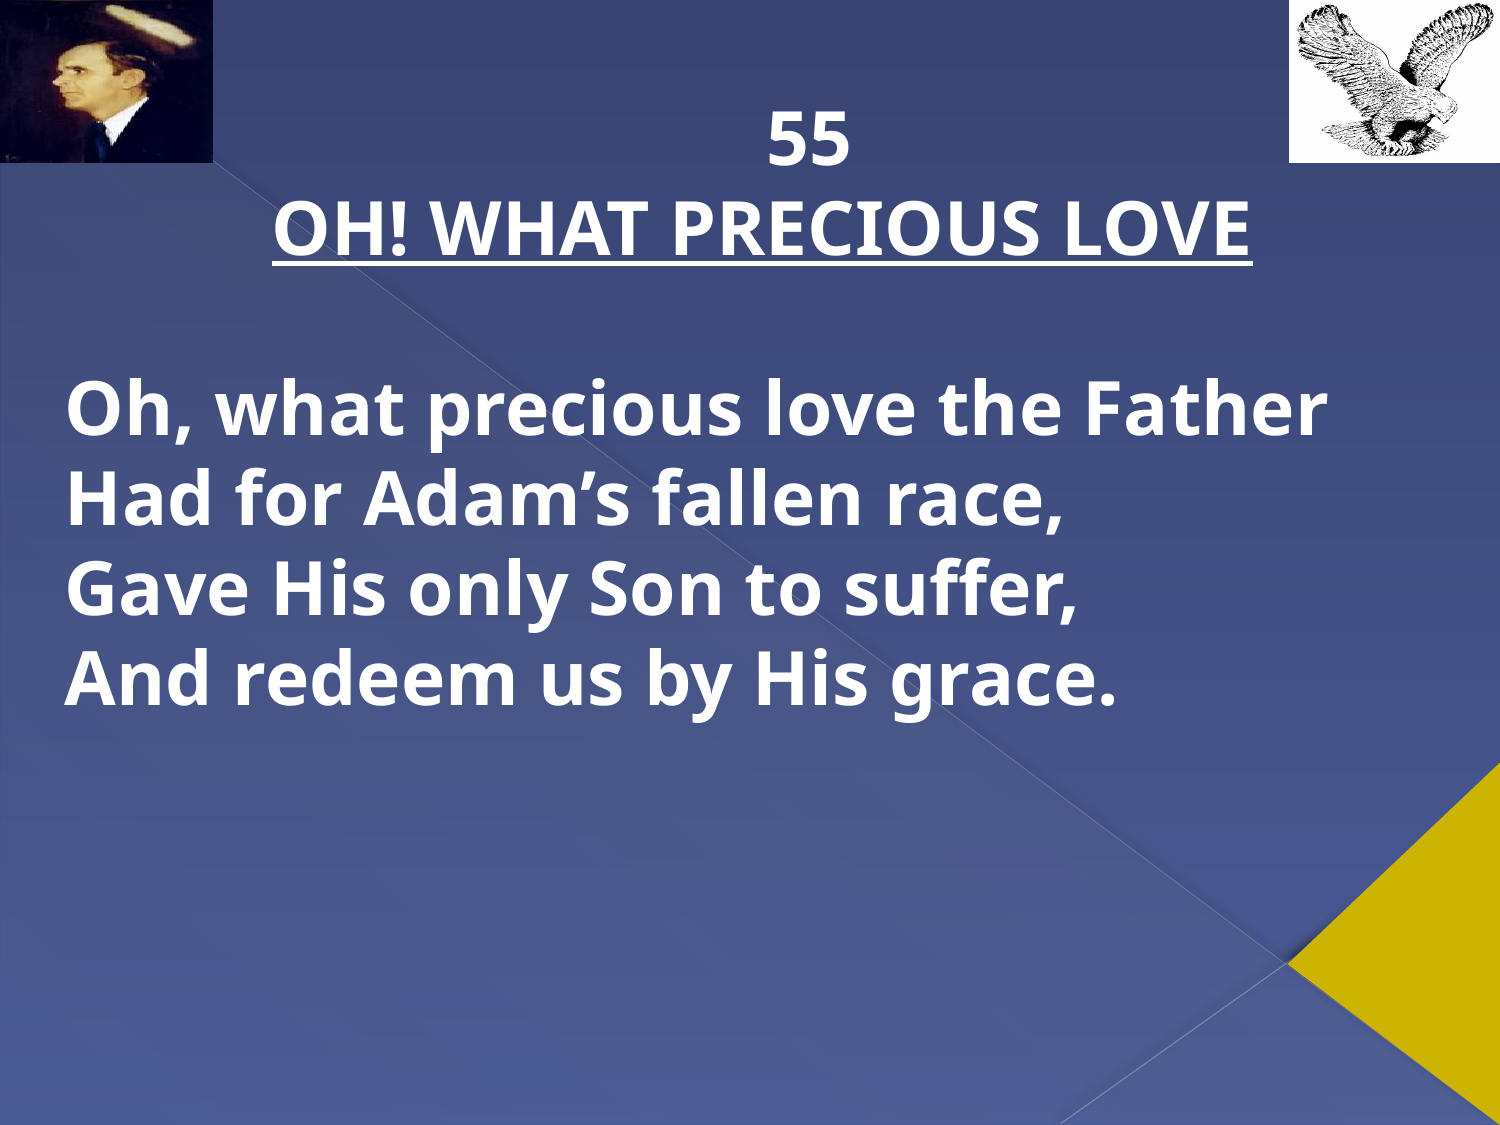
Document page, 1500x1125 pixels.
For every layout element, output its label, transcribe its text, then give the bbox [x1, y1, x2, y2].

picture [0, 0, 213, 163]
text_box 55 OH! WHAT PRECIOUS LOVE Oh, what precious love the Father Had for Adam’s fallen race, Gave His only Son to suffer, And redeem us by His grace. [49, 82, 1475, 818]
text_box [1285, 760, 1500, 1125]
picture [1288, 0, 1500, 163]
